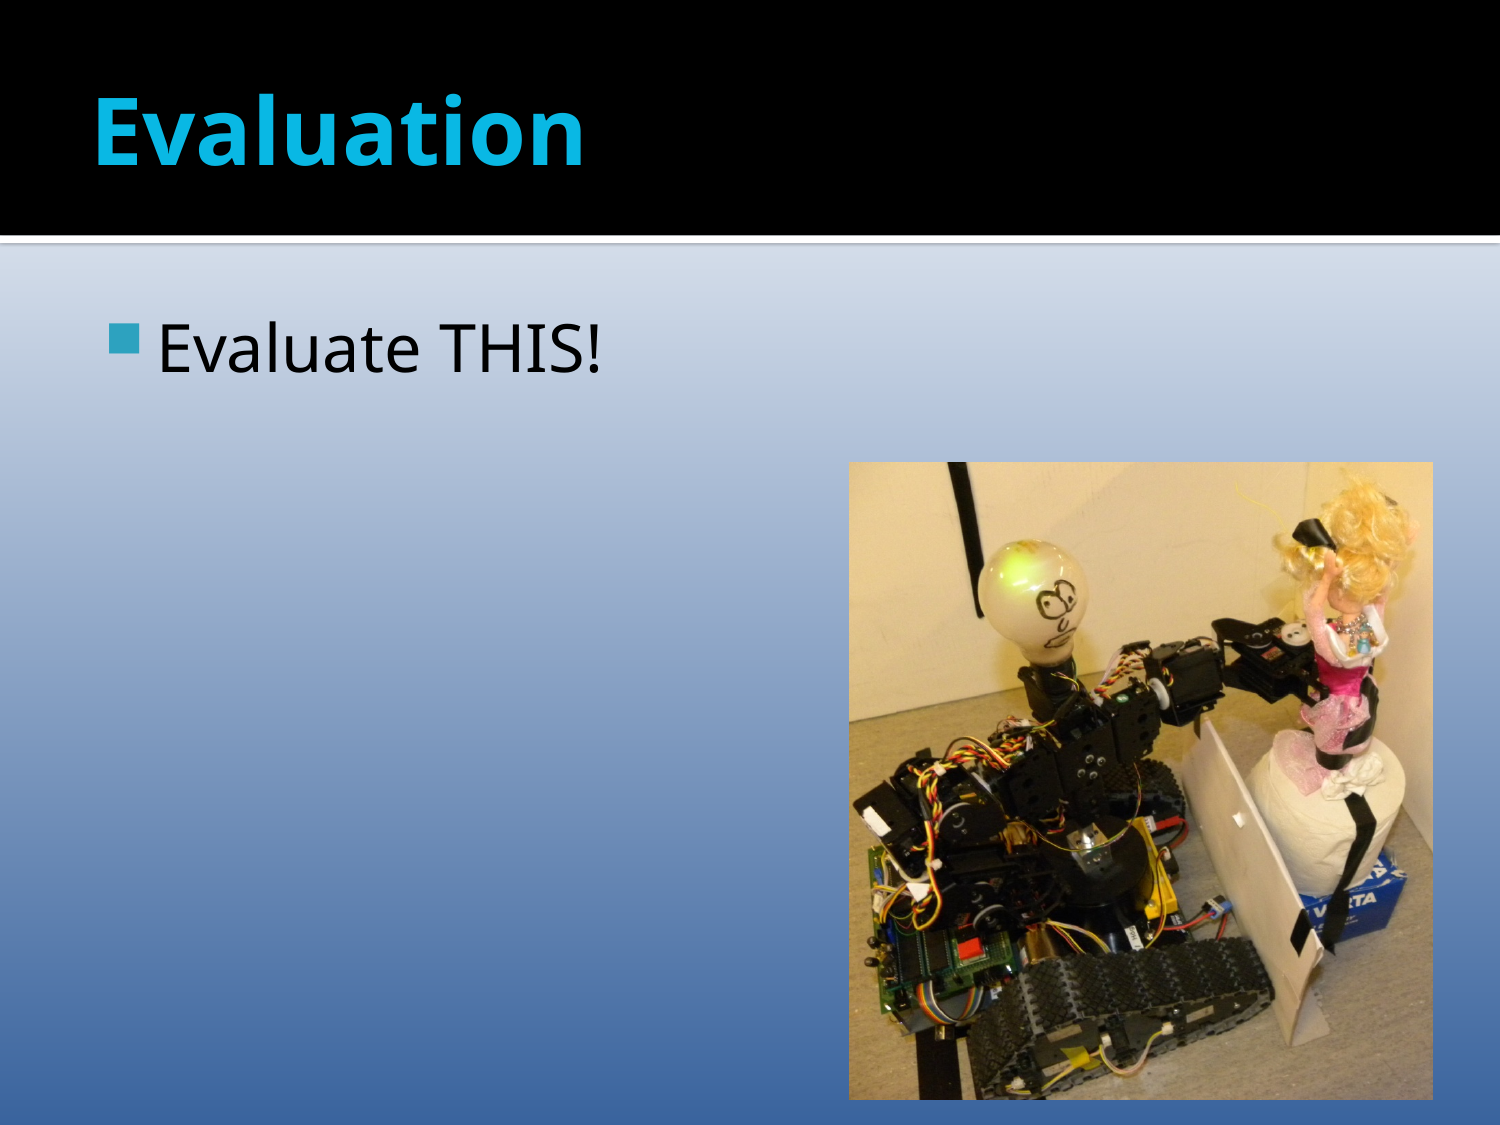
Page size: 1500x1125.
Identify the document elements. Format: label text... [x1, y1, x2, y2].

list Evaluate THIS! [75, 291, 1425, 1050]
picture [849, 462, 1433, 1100]
title Evaluation [75, 25, 1425, 231]
